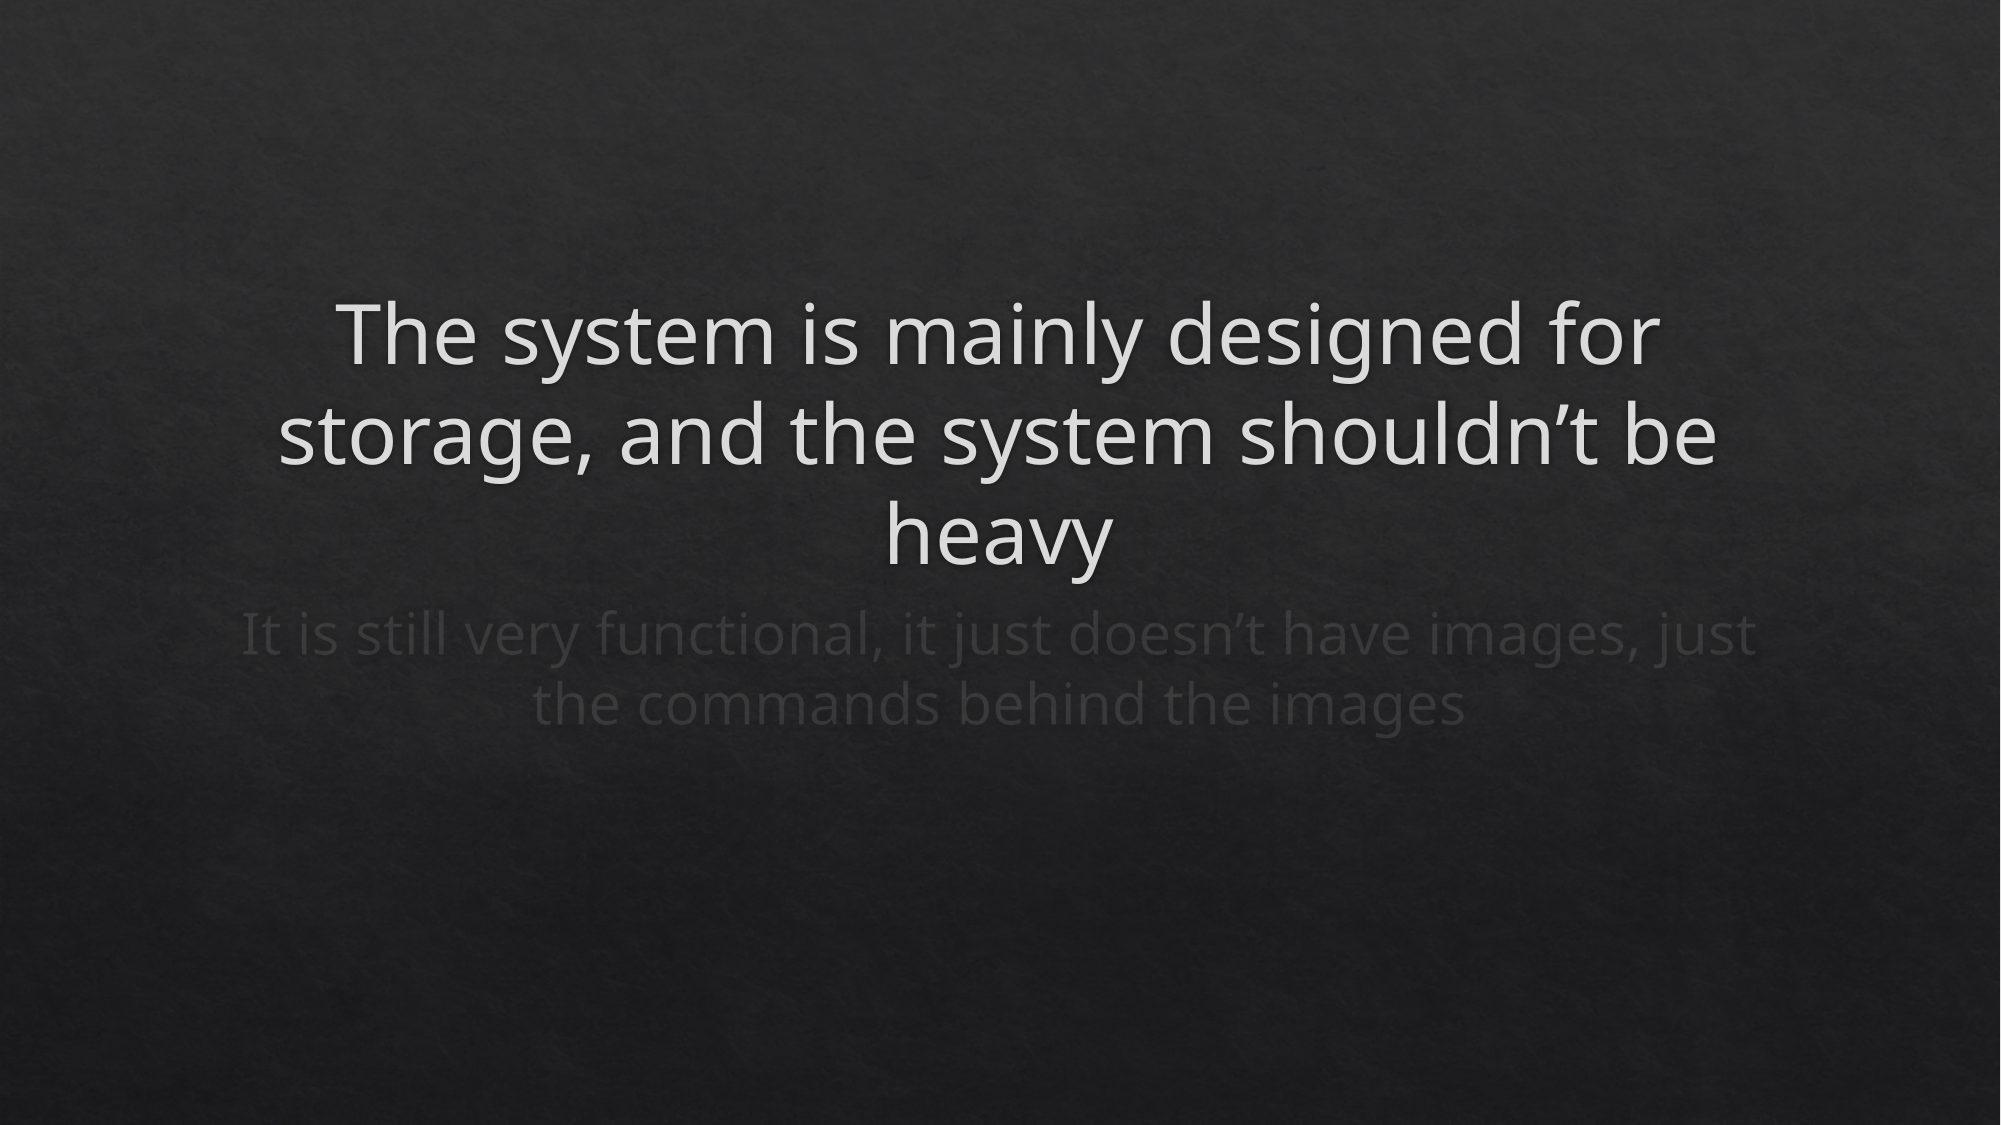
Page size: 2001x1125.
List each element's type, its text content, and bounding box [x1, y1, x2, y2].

list It is still very functional, it just doesn’t have images, just the commands behind the images [212, 588, 1786, 837]
title The system is mainly designed for storage, and the system shouldn’t be heavy [212, 288, 1786, 585]
